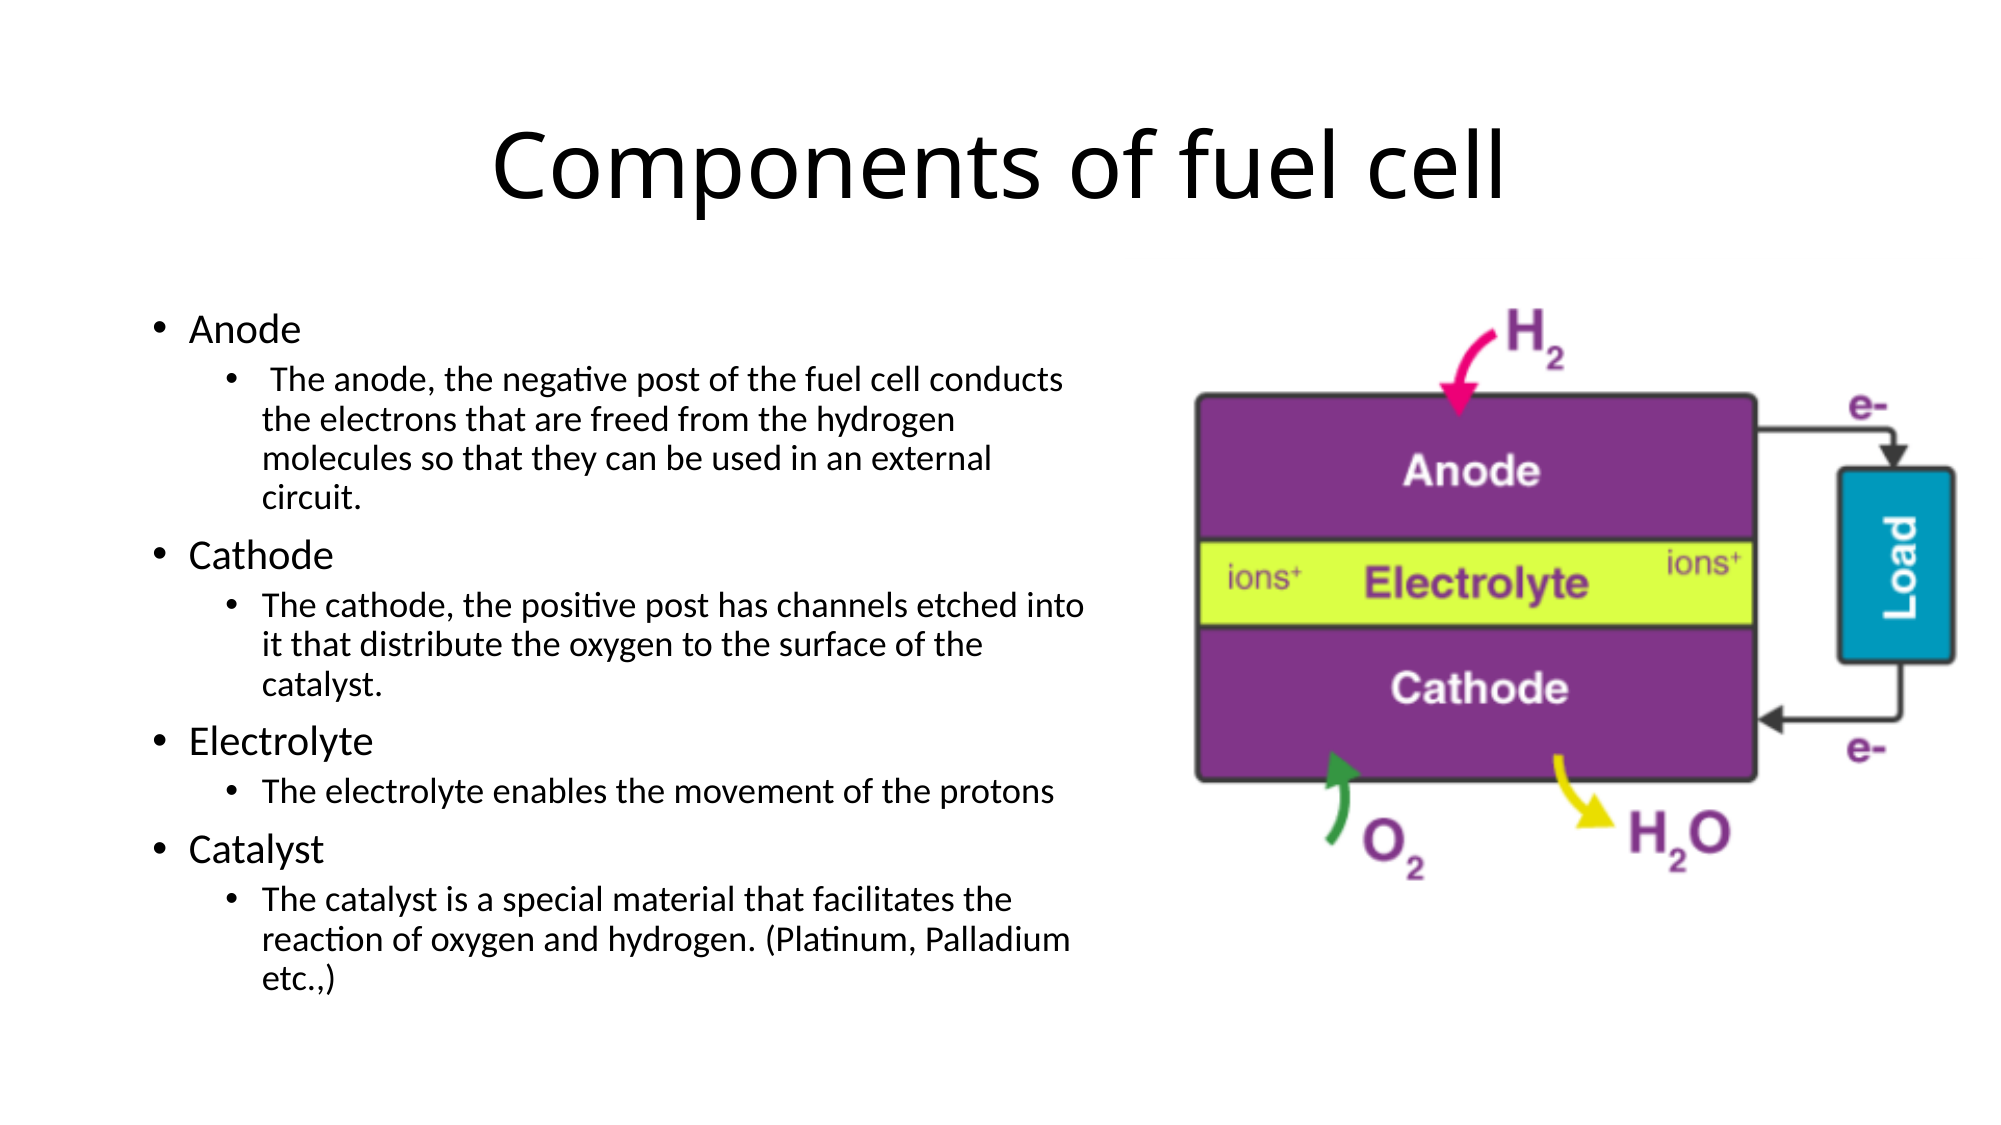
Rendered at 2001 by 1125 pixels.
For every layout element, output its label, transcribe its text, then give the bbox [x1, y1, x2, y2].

picture [1125, 257, 1983, 937]
title Components of fuel cell [137, 59, 1863, 278]
list Anode The anode, the negative post of the fuel cell conducts the electrons that are freed from the hydrogen molecules so that they can be used in an external circuit. Cathode The cathode, the positive post has channels etched into it that distribute the oxygen to the surface of the catalyst. Electrolyte The electrolyte enables the movement of the protons Catalyst The catalyst is a special material that facilitates the reaction of oxygen and hydrogen. (Platinum, Palladium etc.,) [137, 299, 1126, 1014]
